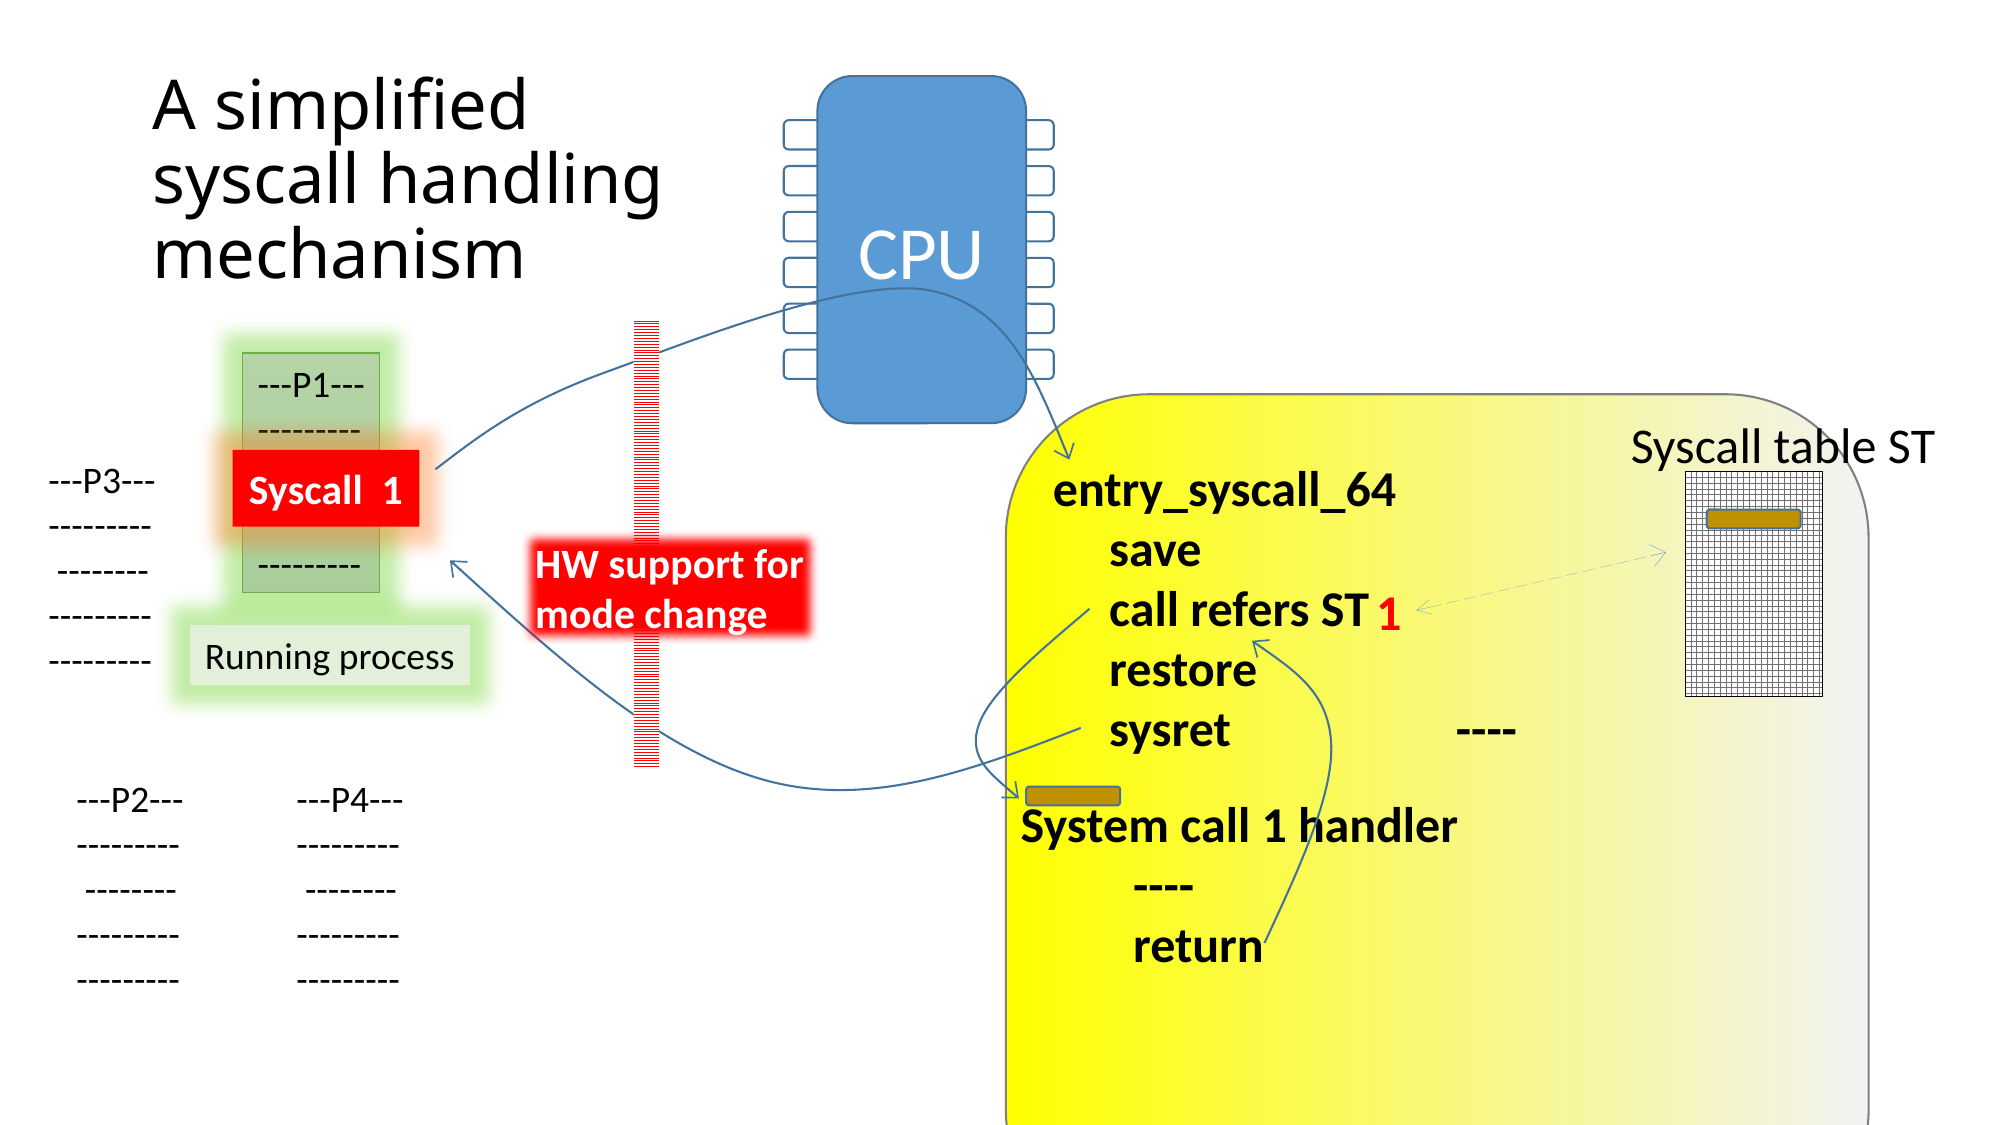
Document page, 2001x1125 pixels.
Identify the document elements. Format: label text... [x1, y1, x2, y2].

text_box [434, 439, 474, 471]
text_box ---P1--- --------- --------- --------- --------- [242, 559, 380, 593]
text_box Syscall table ST [1616, 406, 1951, 481]
text_box [449, 560, 474, 584]
text_box [1039, 719, 1082, 746]
text_box ---P3--- --------- -------- --------- --------- [33, 448, 171, 689]
text_box [1004, 393, 1870, 1125]
text_box System call 1 handler ---- return [1005, 785, 1486, 980]
text_box [1685, 481, 1823, 697]
title A simplified syscall handling mechanism [137, 59, 757, 304]
text_box [758, 309, 783, 317]
text_box entry_syscall_64 save call refers ST restore sysret ---- [1038, 448, 1532, 764]
text_box ---P2--- --------- -------- --------- --------- [61, 768, 199, 1008]
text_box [474, 317, 865, 767]
text_box Syscall 1 [232, 449, 420, 528]
text_box [1705, 508, 1802, 530]
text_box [1420, 552, 1666, 611]
text_box [974, 608, 1091, 799]
text_box ---P1--- --------- --------- --------- --------- [242, 352, 380, 418]
text_box [865, 419, 1075, 463]
text_box 1 [1361, 572, 1417, 648]
text_box ---P4--- --------- -------- --------- --------- [281, 768, 419, 1008]
text_box Running process [190, 625, 470, 685]
text_box [1252, 639, 1333, 944]
text_box [724, 670, 988, 792]
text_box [783, 76, 1054, 424]
text_box [1025, 785, 1122, 807]
